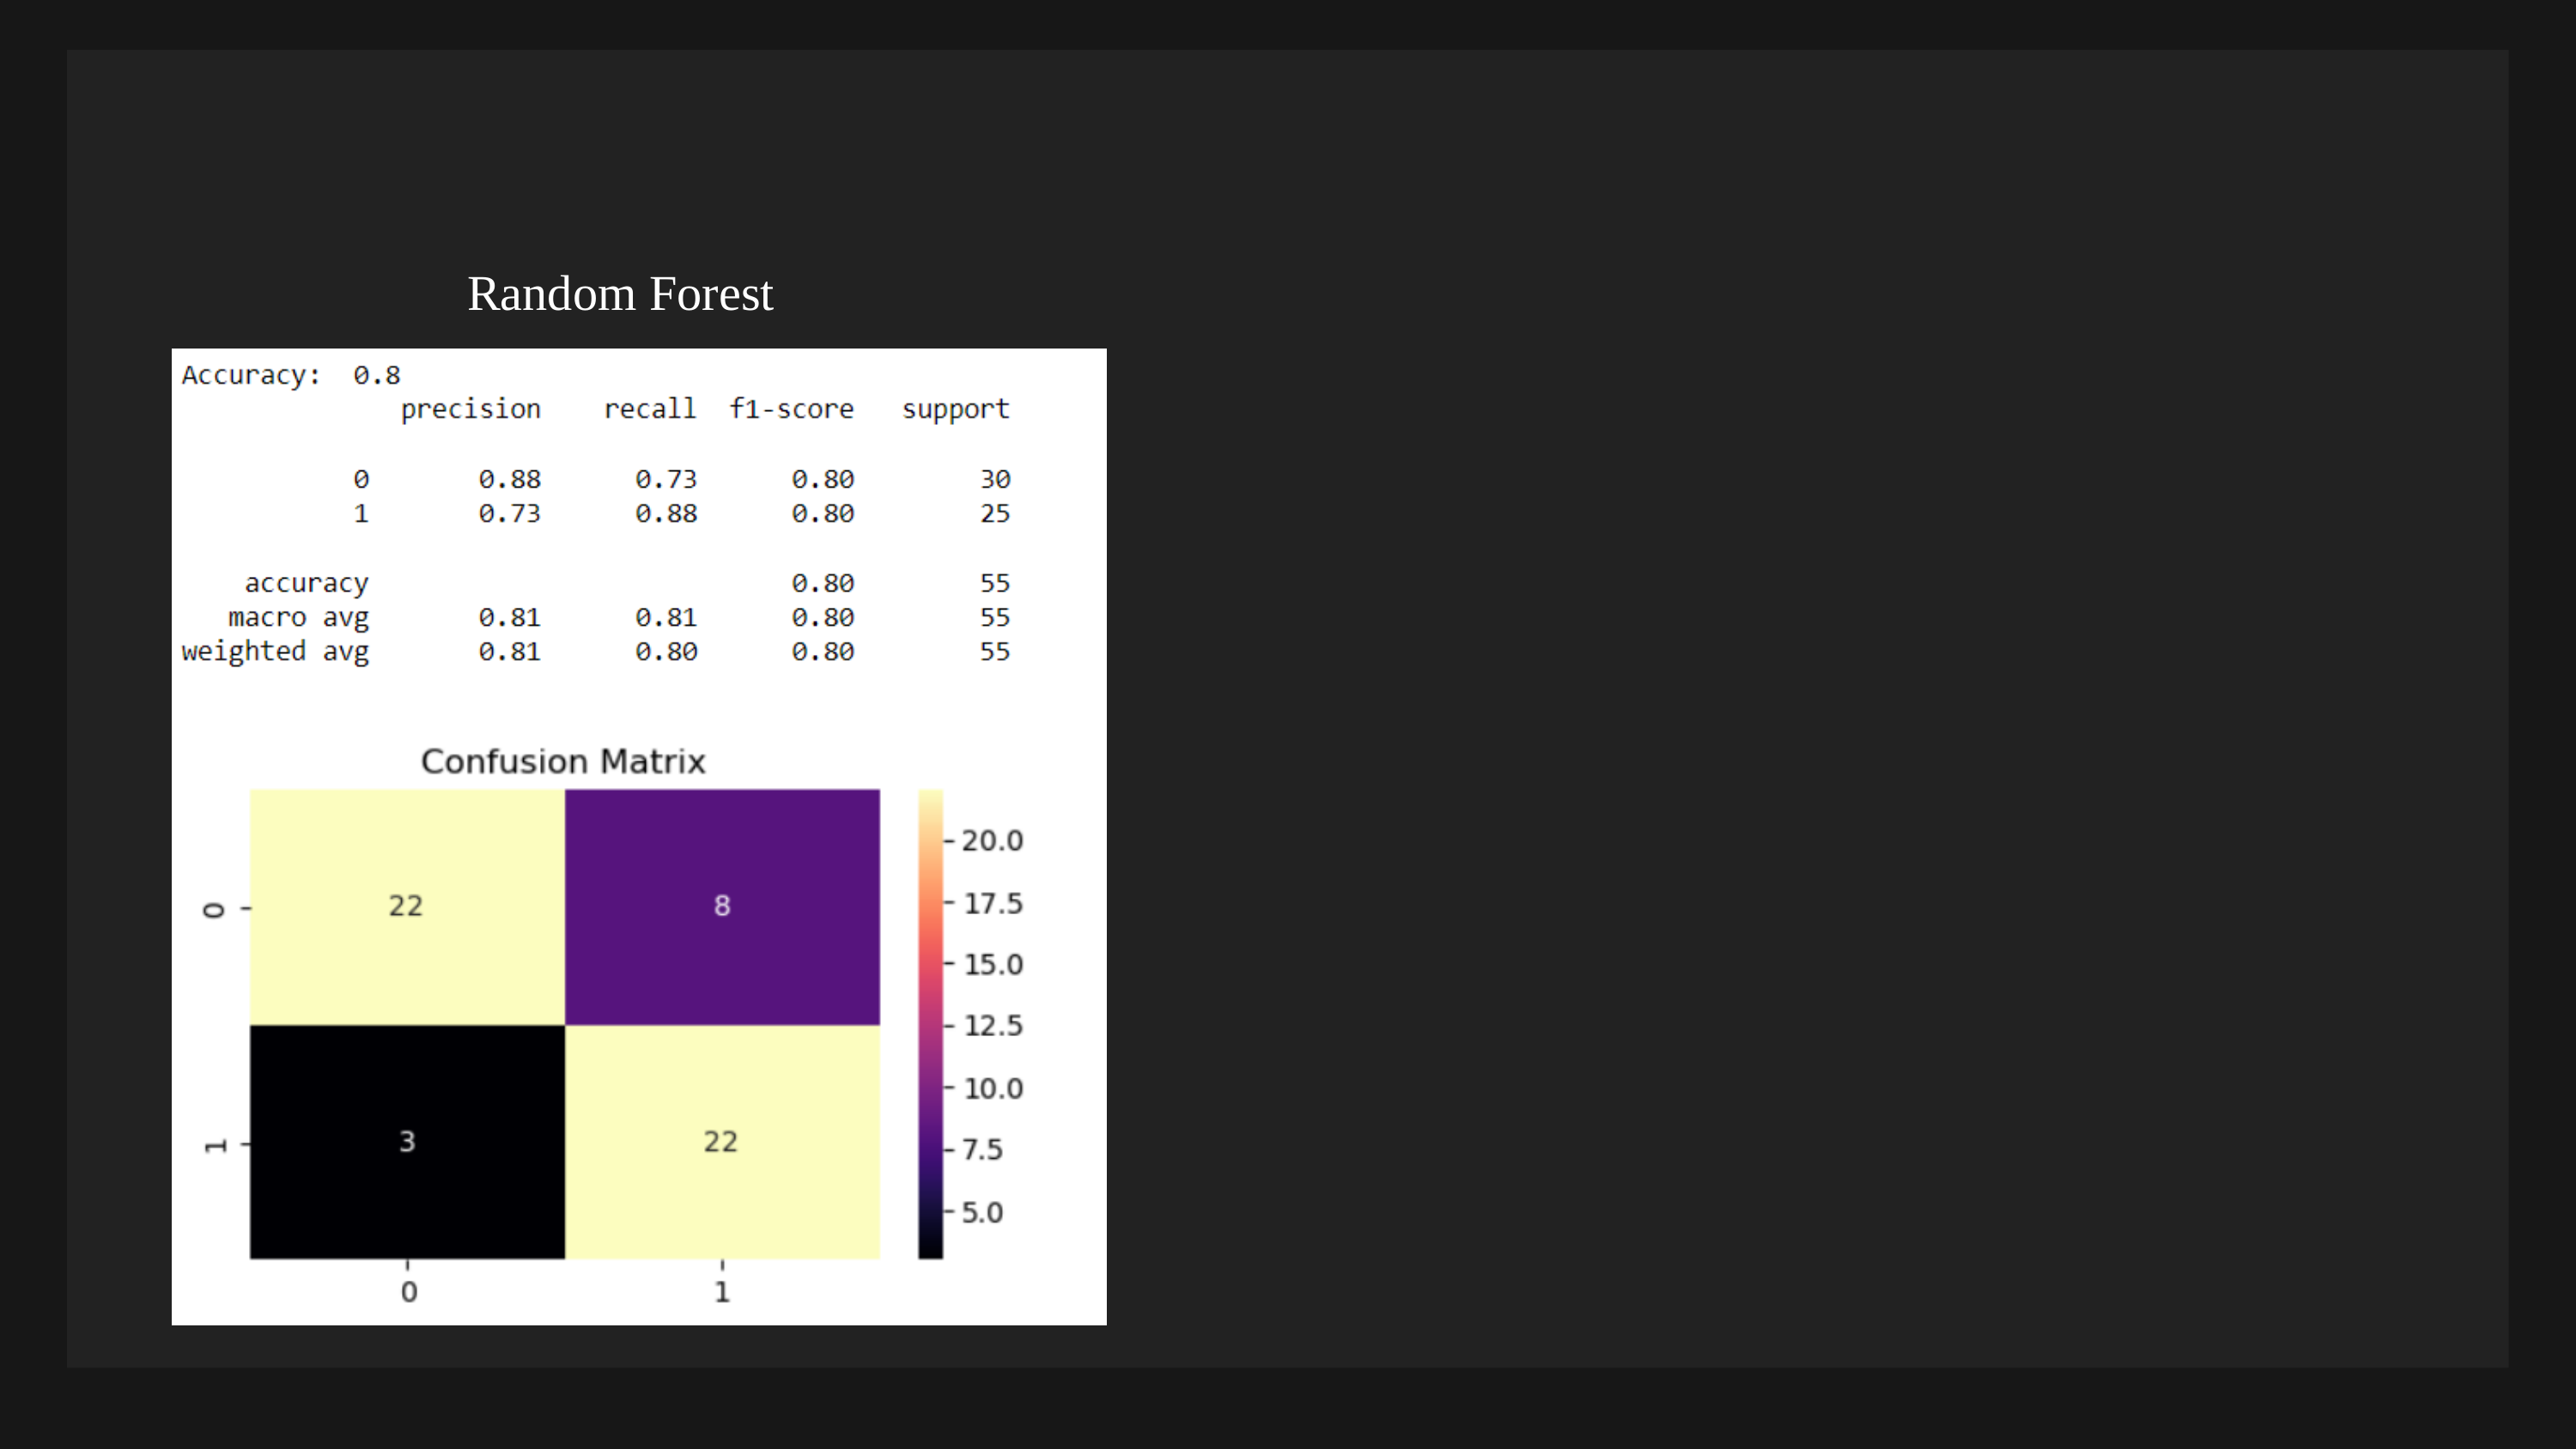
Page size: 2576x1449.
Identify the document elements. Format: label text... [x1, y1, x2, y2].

text_box Random Forest [204, 166, 1038, 320]
picture [171, 348, 1107, 1325]
text_box [67, 50, 2509, 1368]
